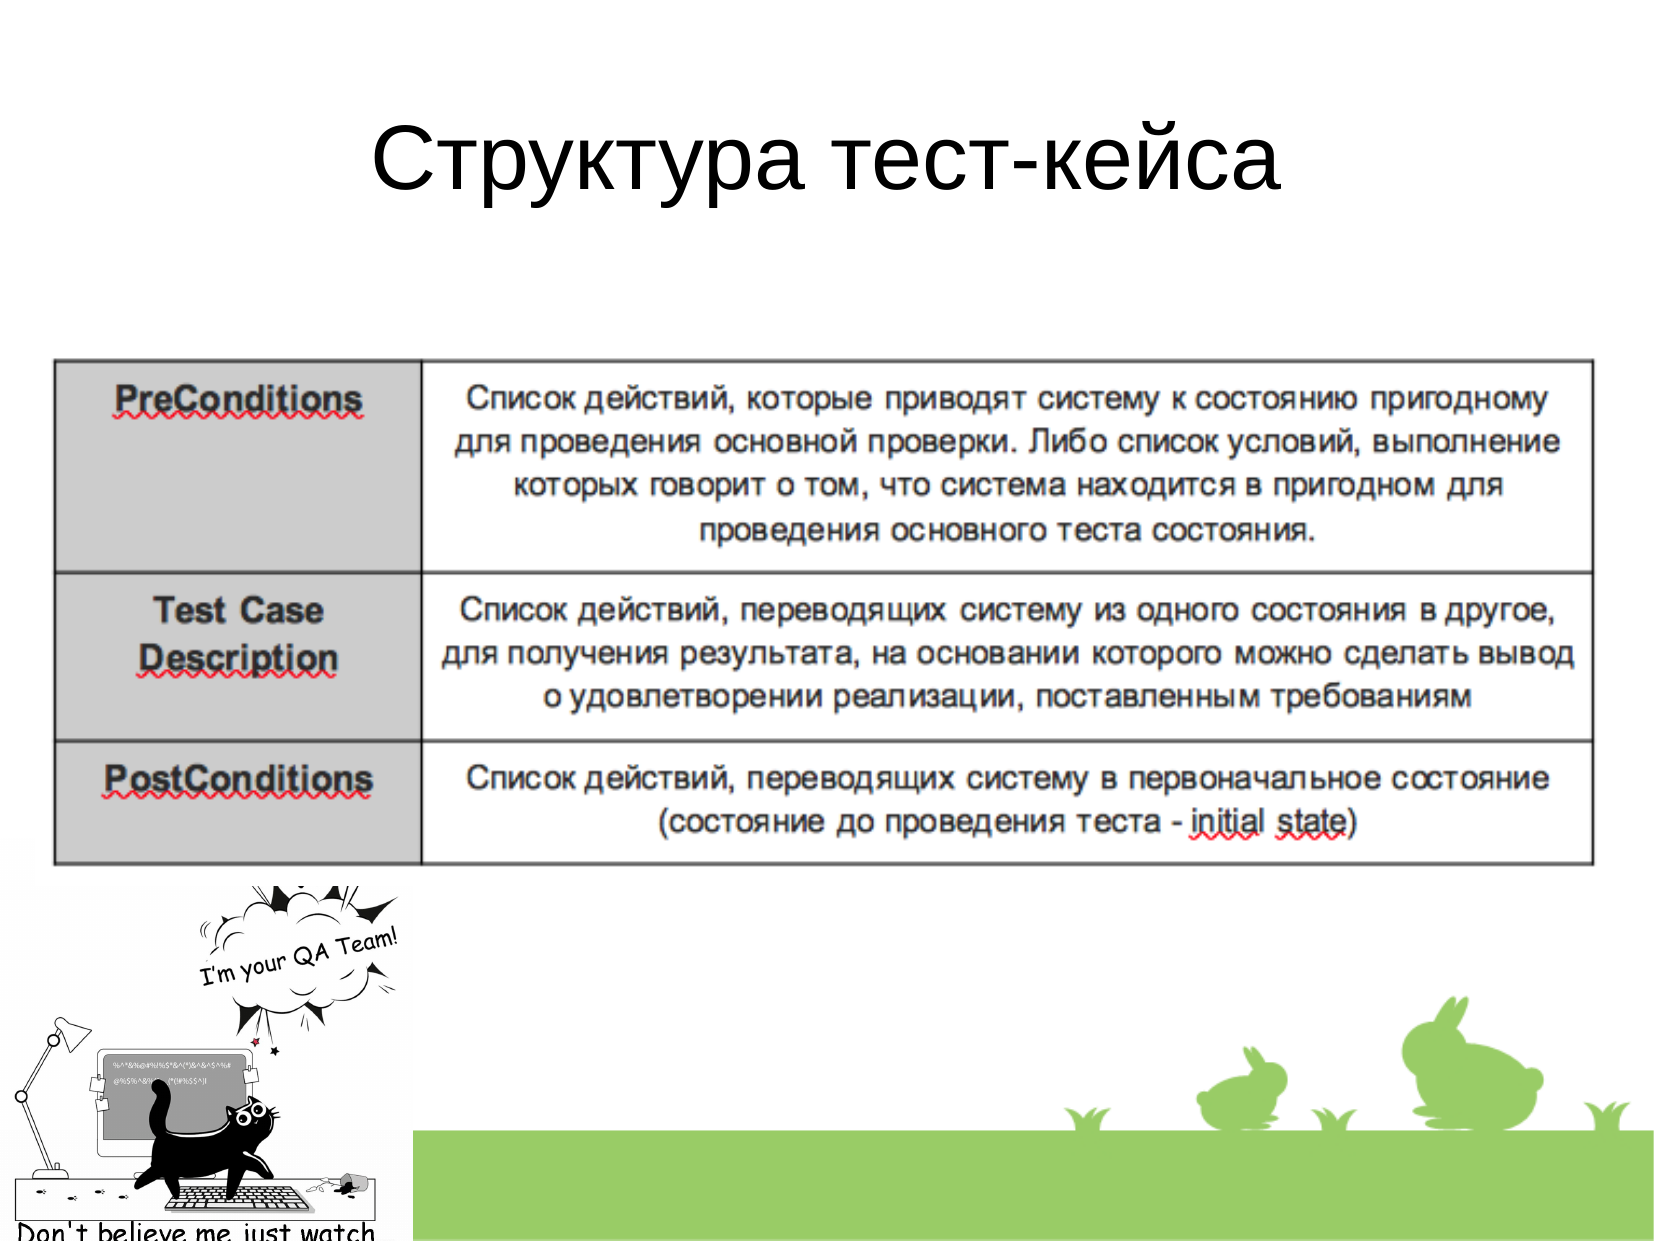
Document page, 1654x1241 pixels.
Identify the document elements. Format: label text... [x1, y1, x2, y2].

text_box Структура тест-кейса [82, 49, 1571, 257]
picture [0, 0, 1654, 1241]
